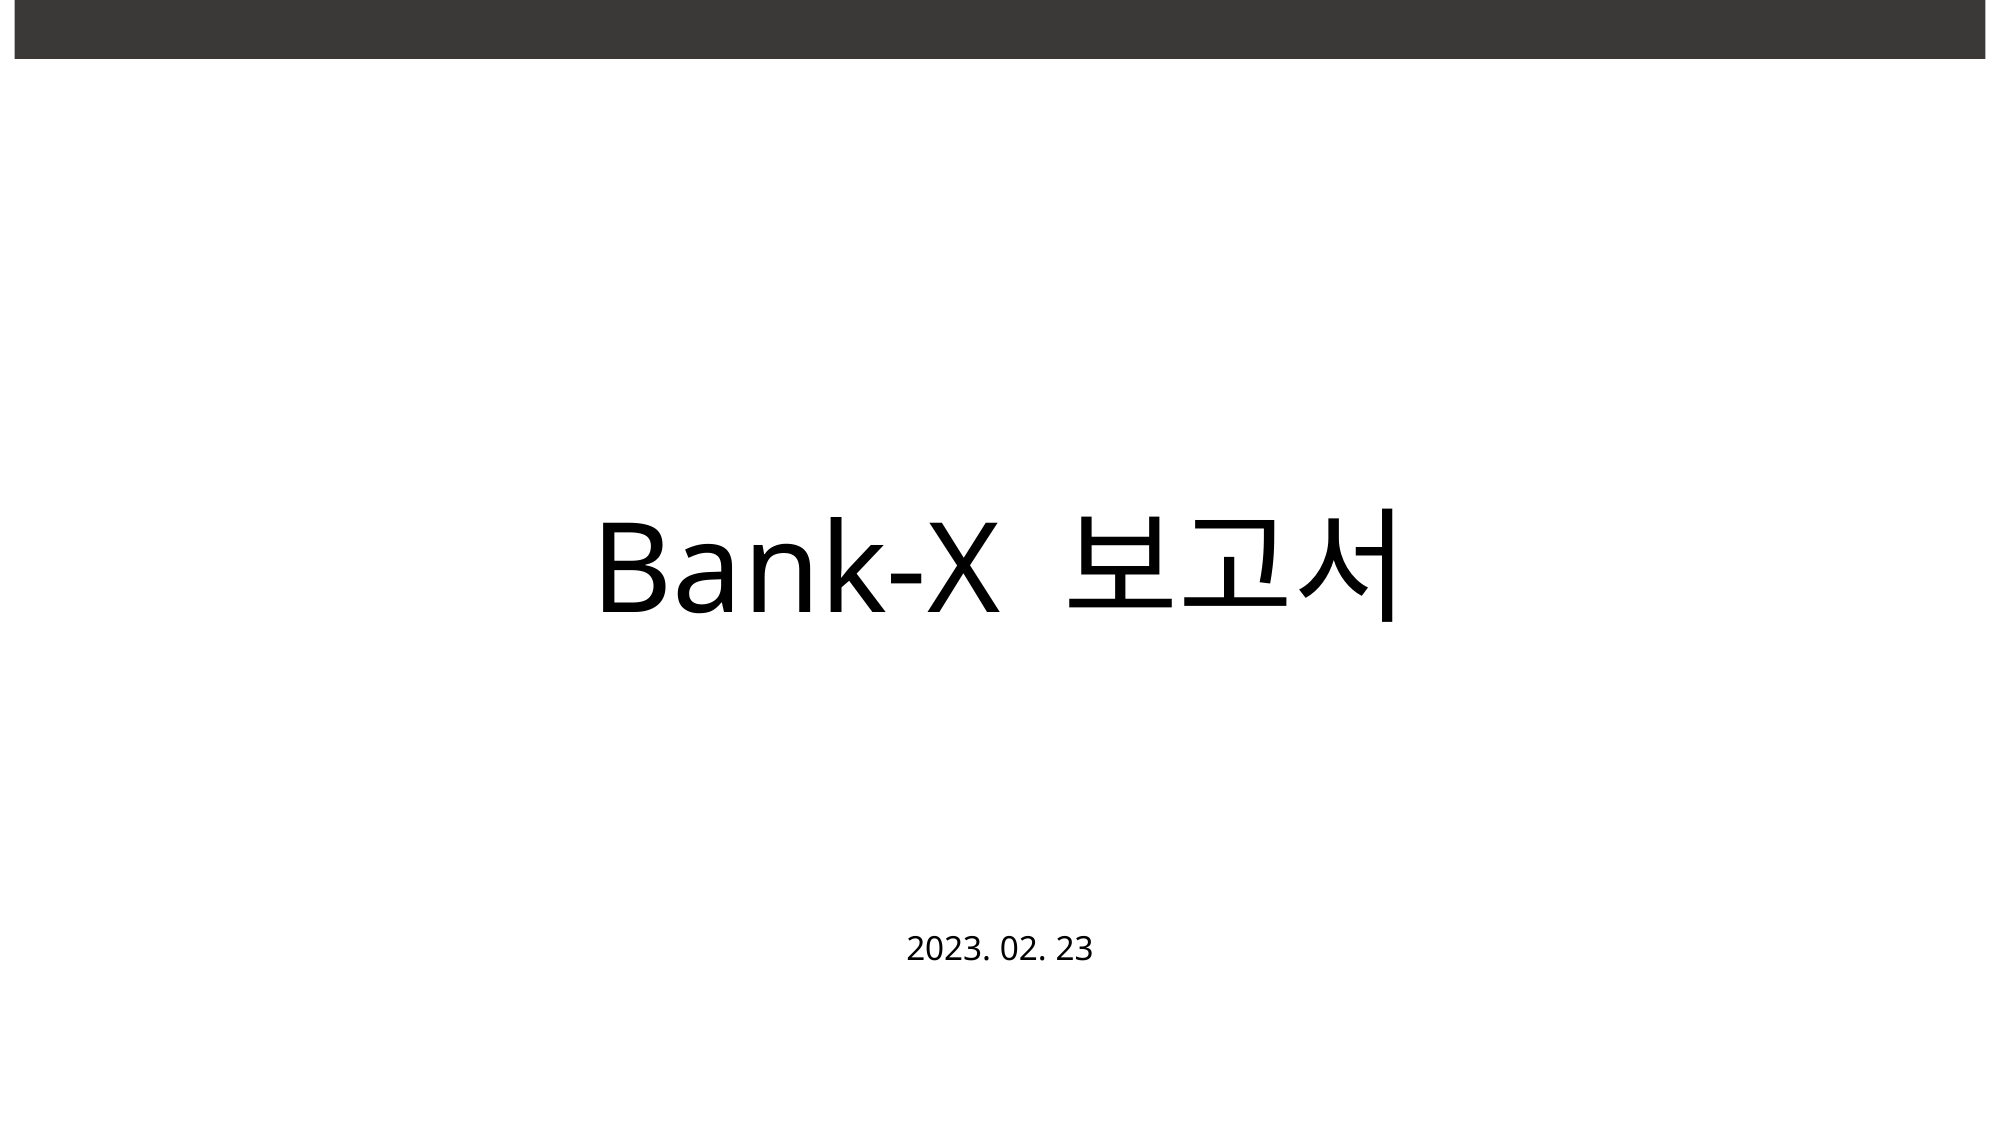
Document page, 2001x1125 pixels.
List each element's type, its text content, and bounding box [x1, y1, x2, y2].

title Bank-X 보고서 [249, 478, 1750, 647]
text_box [14, 0, 1986, 60]
text_box 2023. 02. 23 [891, 899, 1109, 974]
